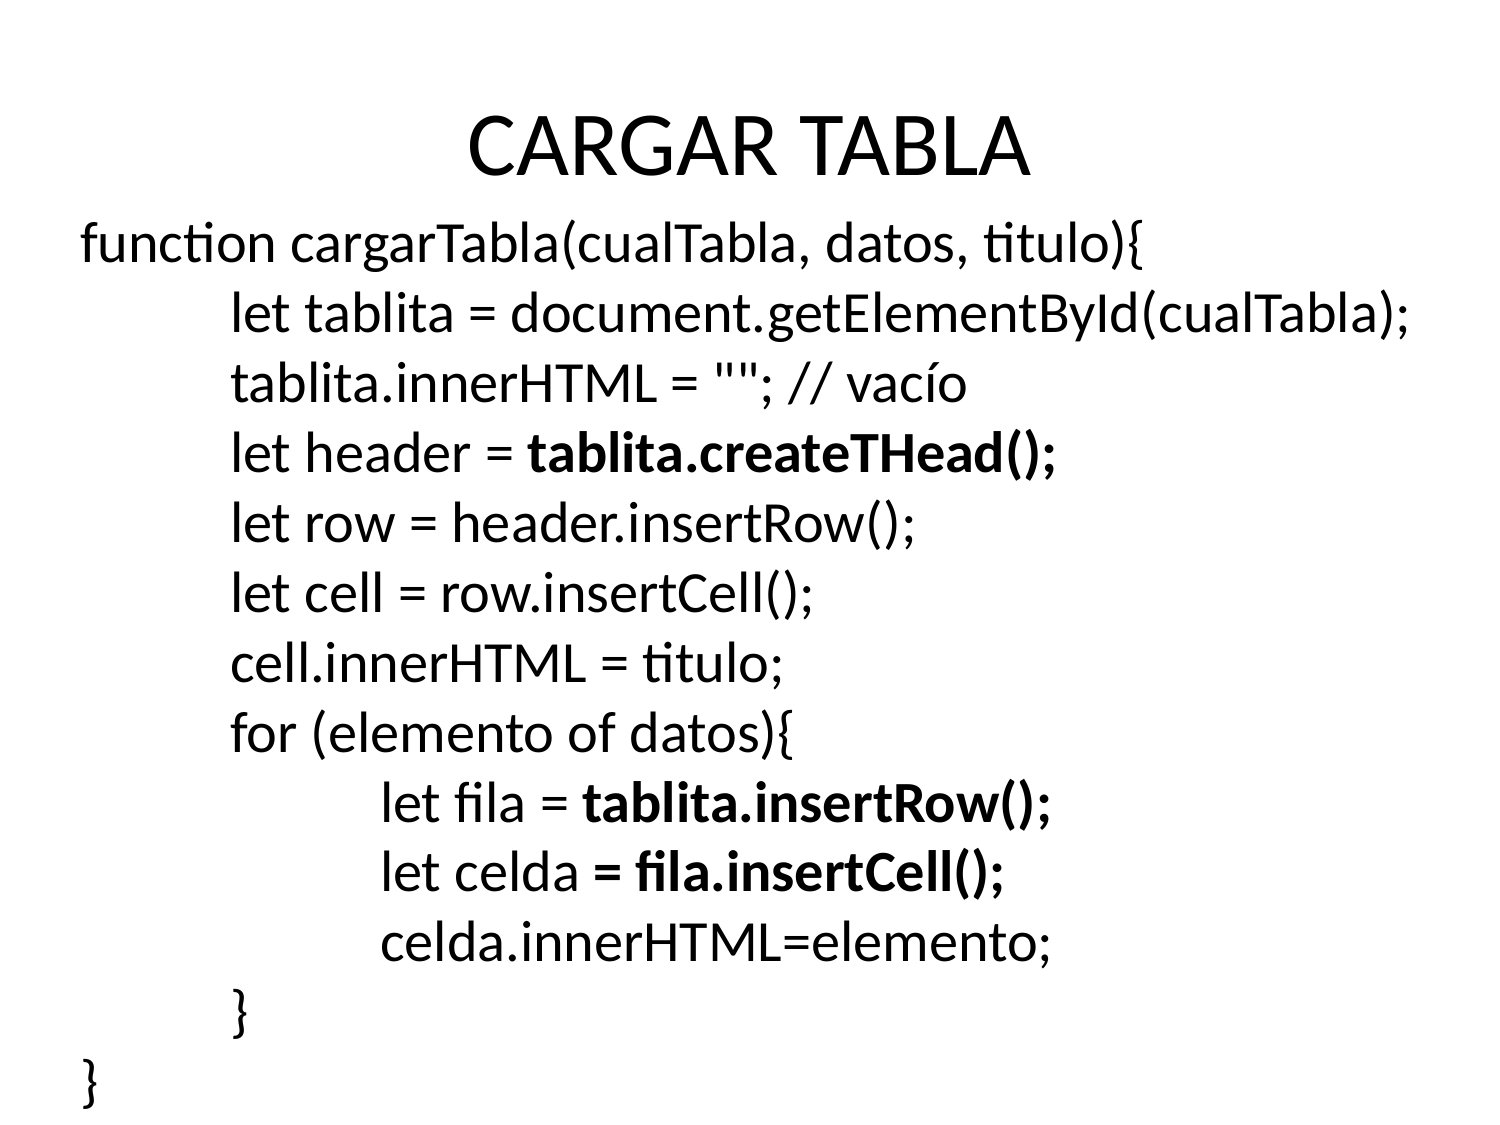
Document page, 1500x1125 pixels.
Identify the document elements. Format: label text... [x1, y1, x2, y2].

list function cargarTabla(cualTabla, datos, titulo){ let tablita = document.getElementById(cualTabla); tablita.innerHTML = ""; // vacío let header = tablita.createTHead(); let row = header.insertRow(); let cell = row.insertCell(); cell.innerHTML = titulo; for (elemento of datos){ let fila = tablita.insertRow(); let celda = fila.insertCell(); celda.innerHTML=elemento; } } [64, 196, 1500, 858]
title CARGAR TABLA [75, 45, 1425, 196]
